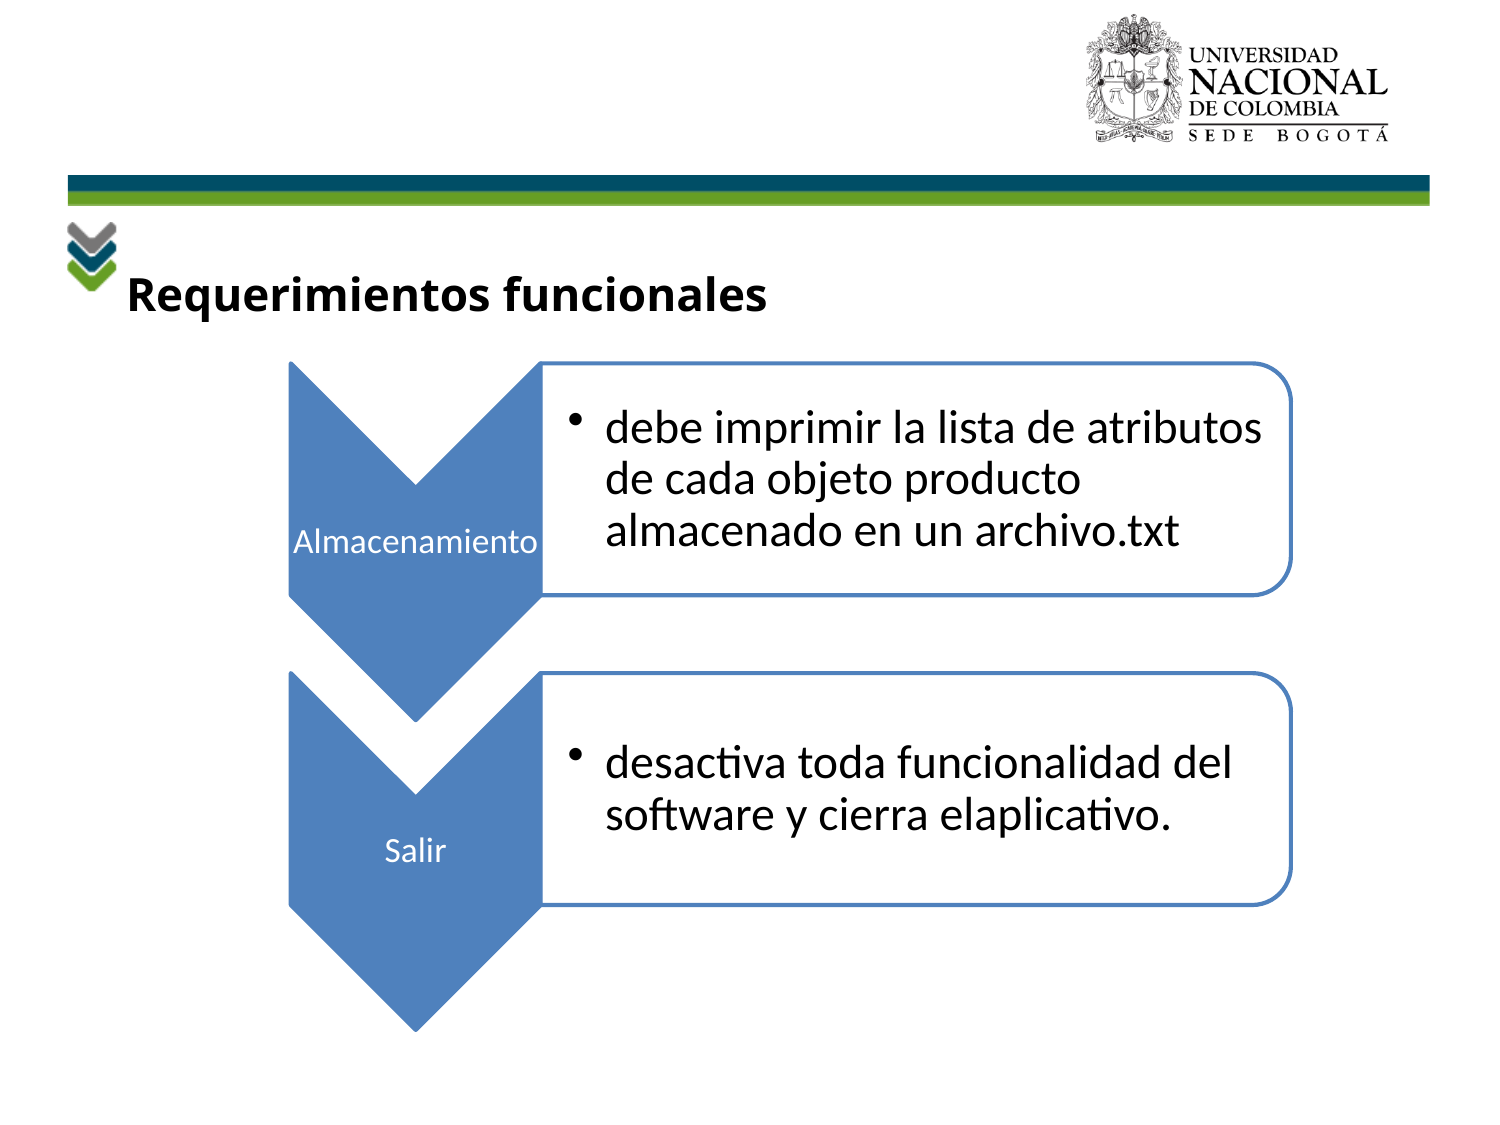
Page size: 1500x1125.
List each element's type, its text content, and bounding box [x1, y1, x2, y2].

picture [67, 191, 1430, 212]
picture [1080, 8, 1394, 148]
text_box Requerimientos funcionales [111, 229, 1471, 357]
picture [66, 222, 118, 294]
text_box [290, 363, 1292, 1031]
